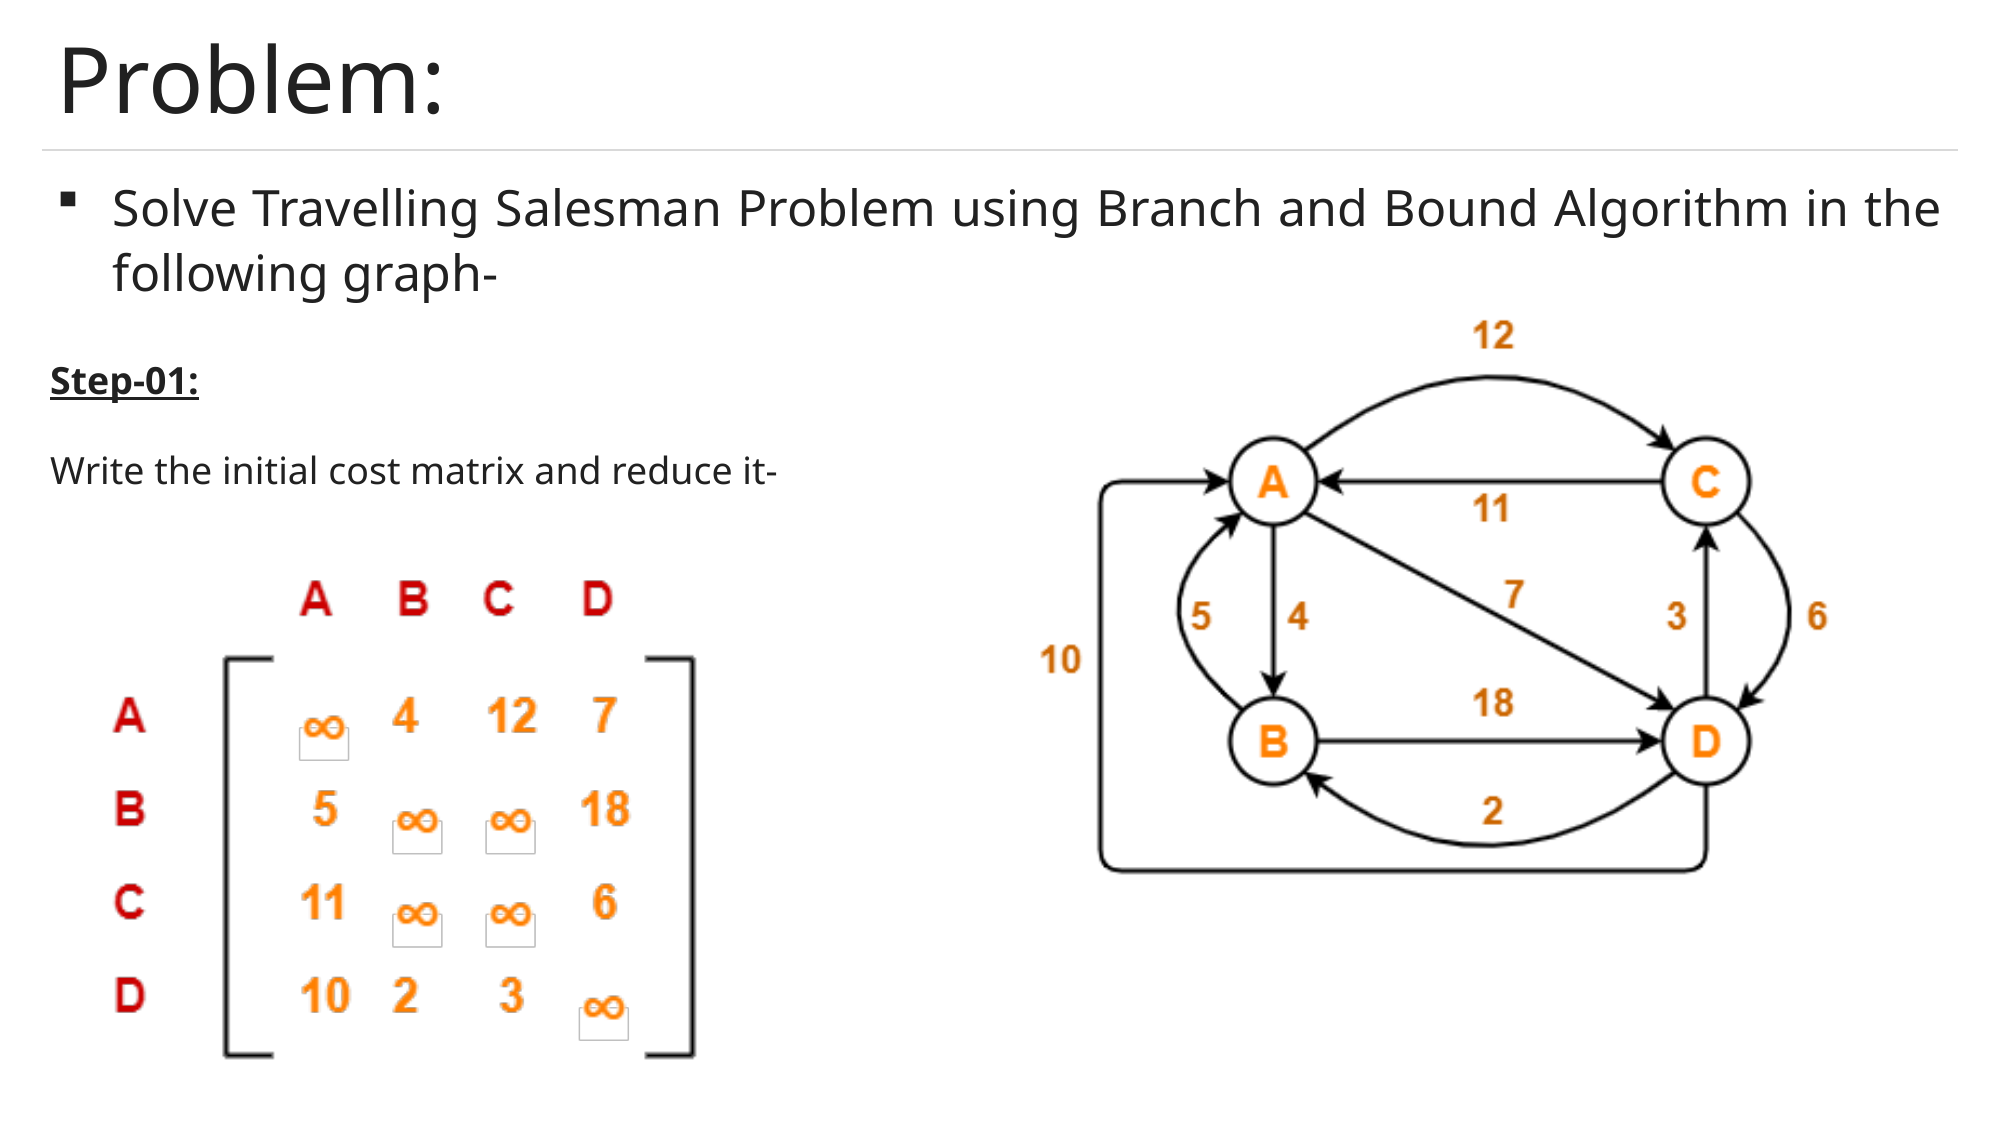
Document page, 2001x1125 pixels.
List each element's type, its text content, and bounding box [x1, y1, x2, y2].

picture [1035, 308, 1870, 892]
title Problem: [41, 17, 1959, 150]
picture [109, 565, 700, 1062]
list Solve Travelling Salesman Problem using Branch and Bound Algorithm in the following graph- [41, 162, 1959, 1038]
text_box Step-01: Write the initial cost matrix and reduce it- [35, 349, 1035, 500]
